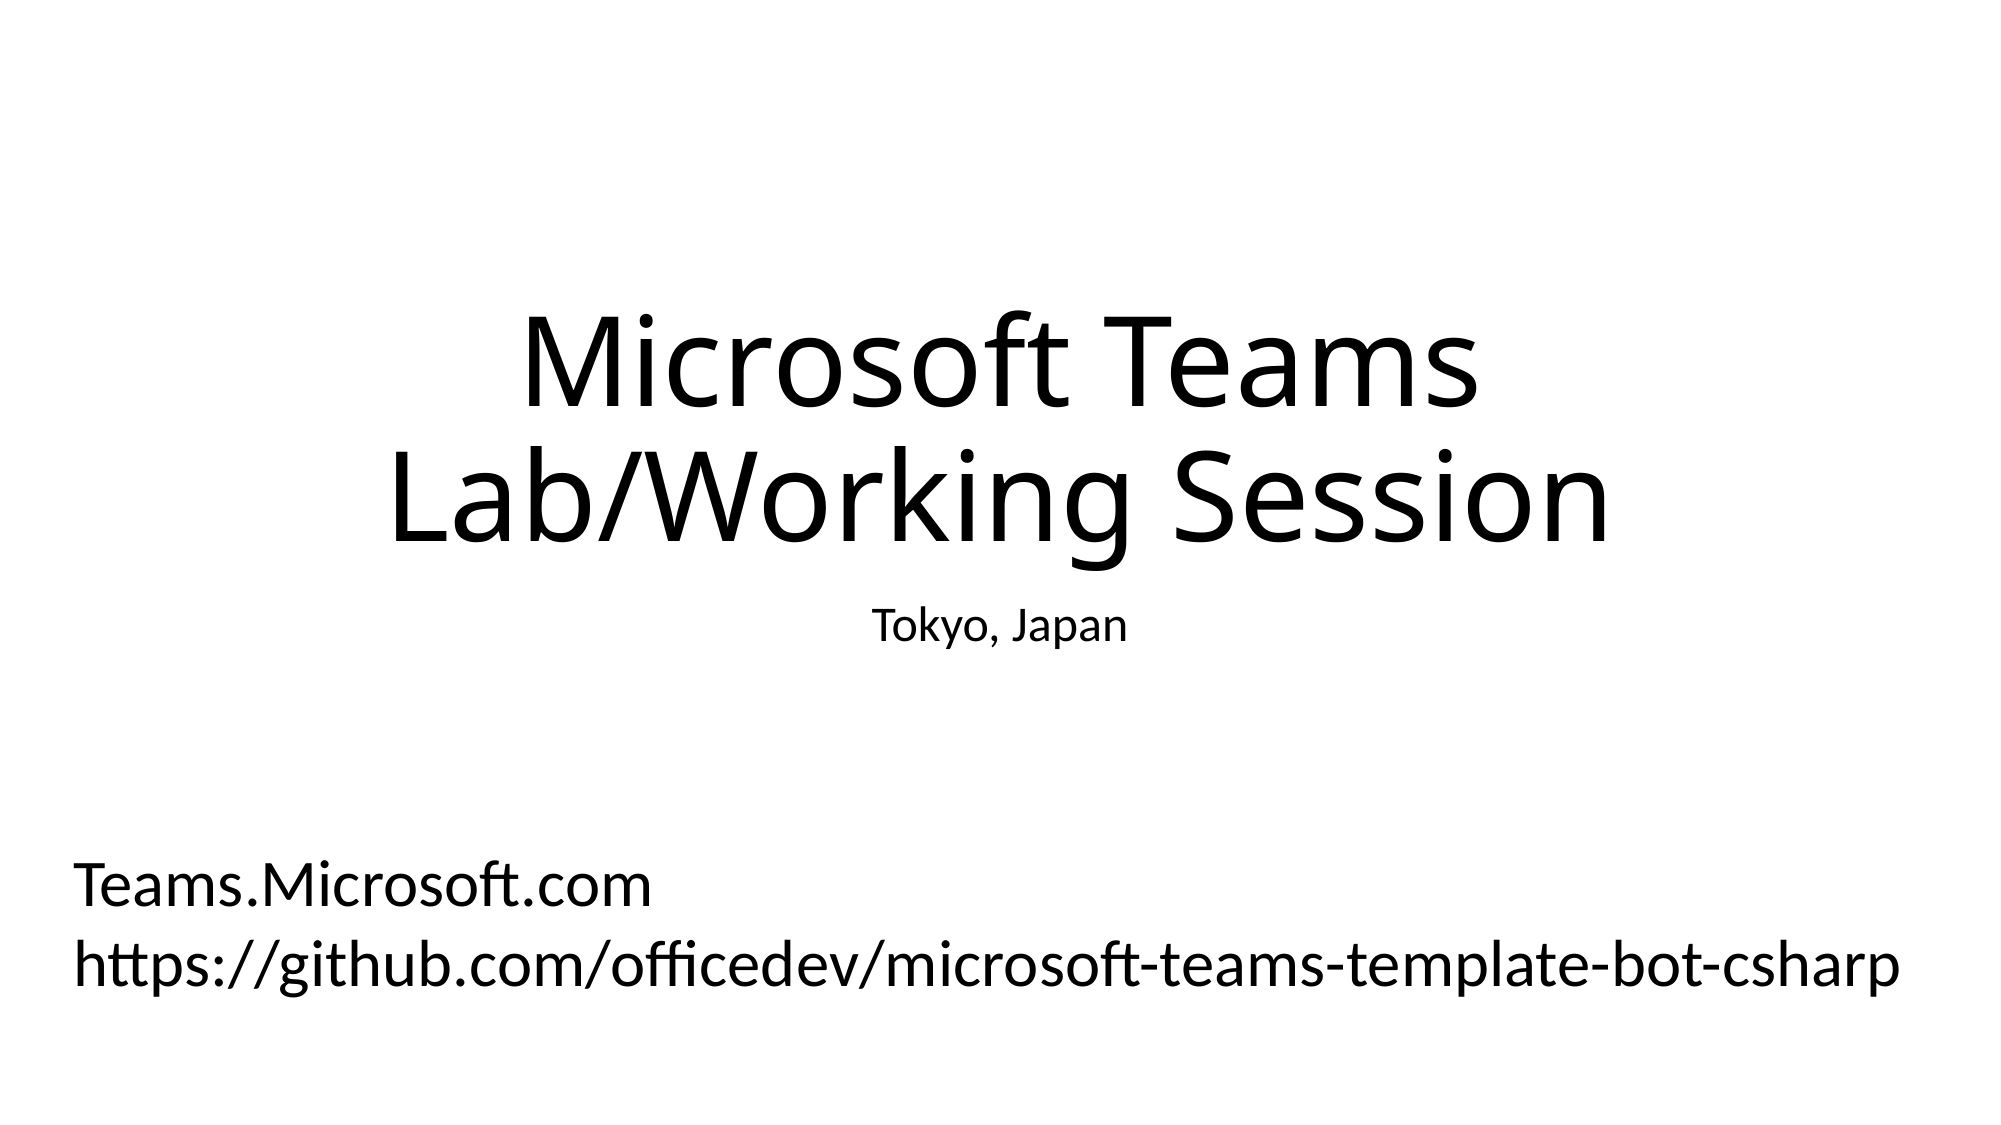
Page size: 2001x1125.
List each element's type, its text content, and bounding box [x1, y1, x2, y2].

subtitle Tokyo, Japan [249, 590, 1750, 832]
text_box Teams.Microsoft.com https://github.com/officedev/microsoft-teams-template-bot-csharp [58, 832, 1949, 1007]
title Microsoft Teams Lab/Working Session [249, 184, 1750, 576]
